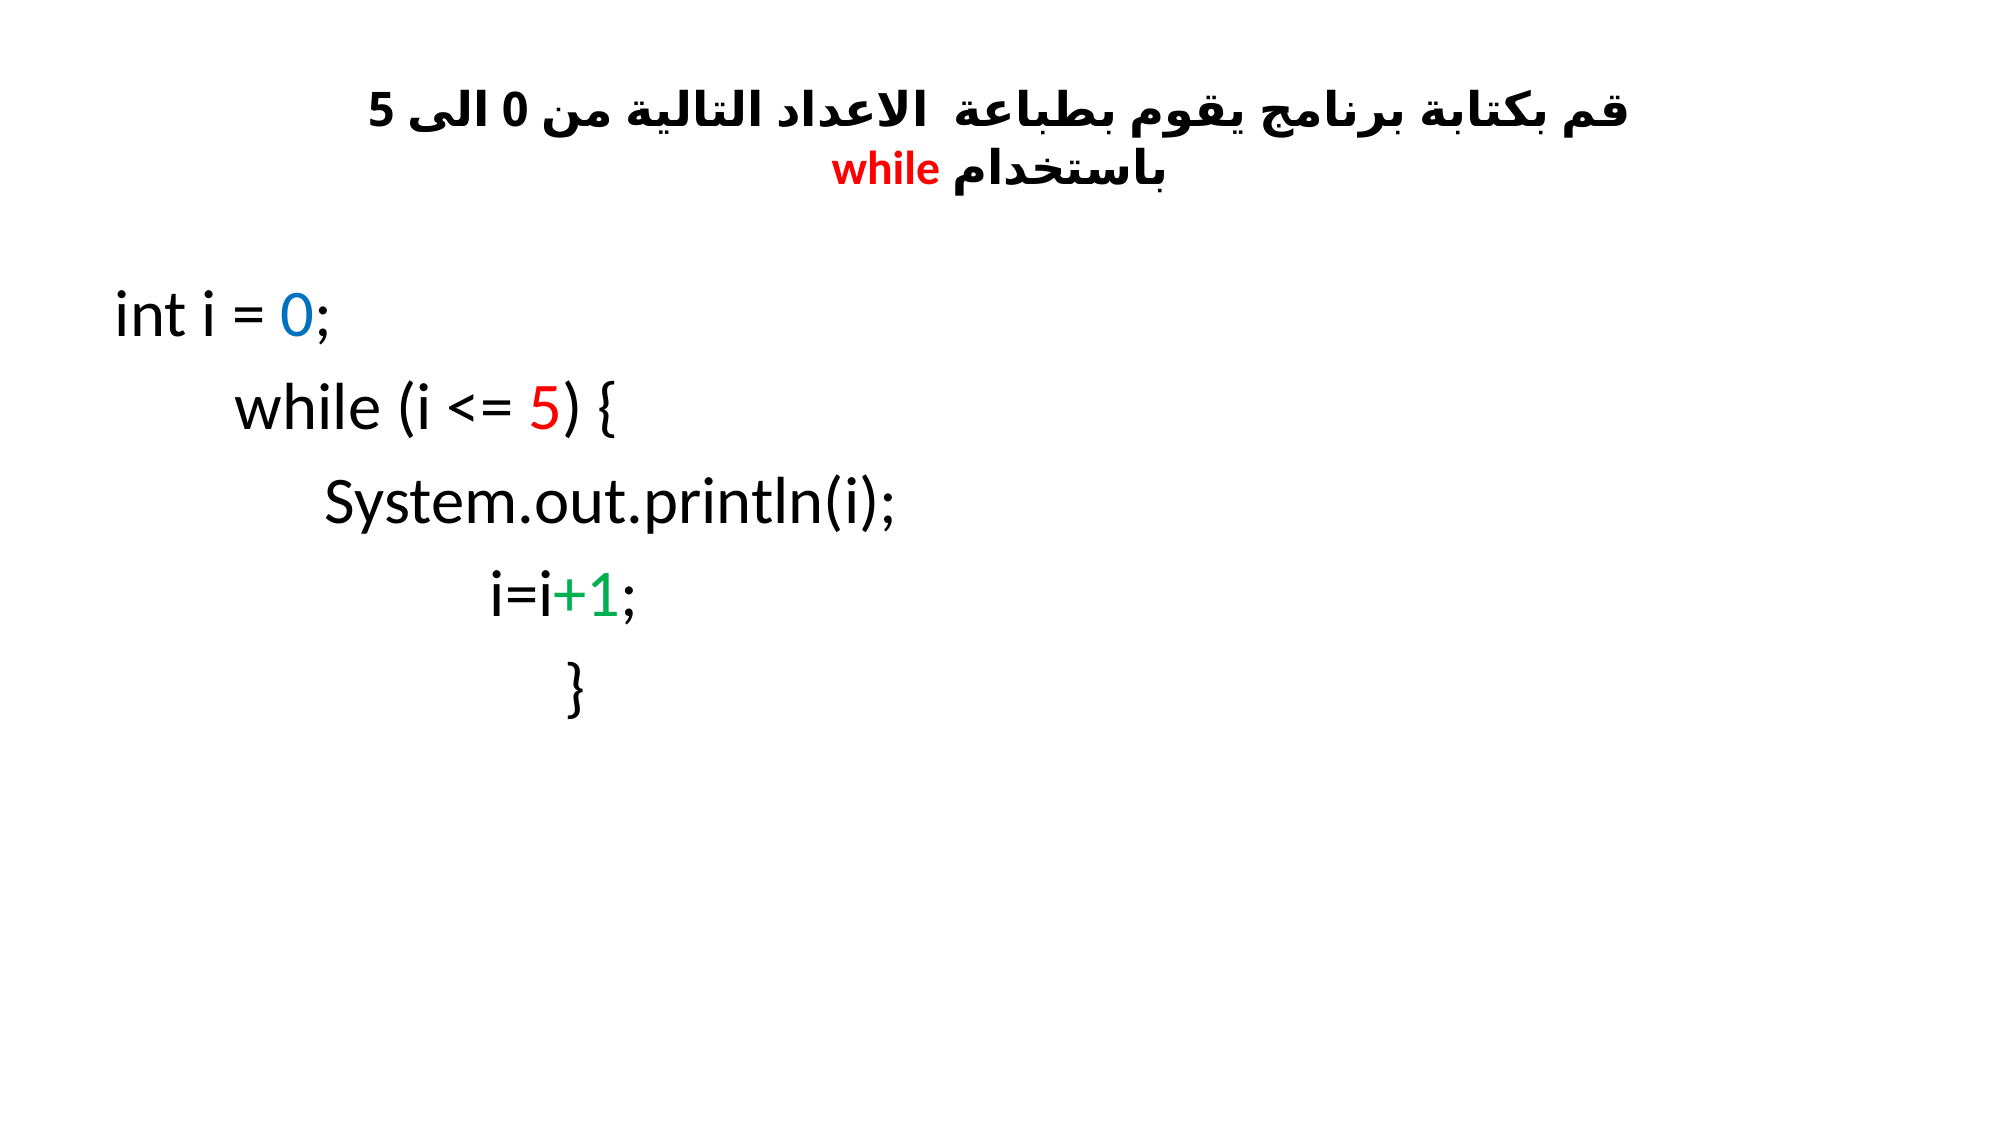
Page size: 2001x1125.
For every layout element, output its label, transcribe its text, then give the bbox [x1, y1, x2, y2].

list int i = 0; while (i <= 5) { System.out.println(i); i=i+1; } [99, 262, 1900, 1005]
title قم بكتابة برنامج يقوم بطباعة الاعداد التالية من 0 الى 5 باستخدام while [99, 71, 1900, 259]
